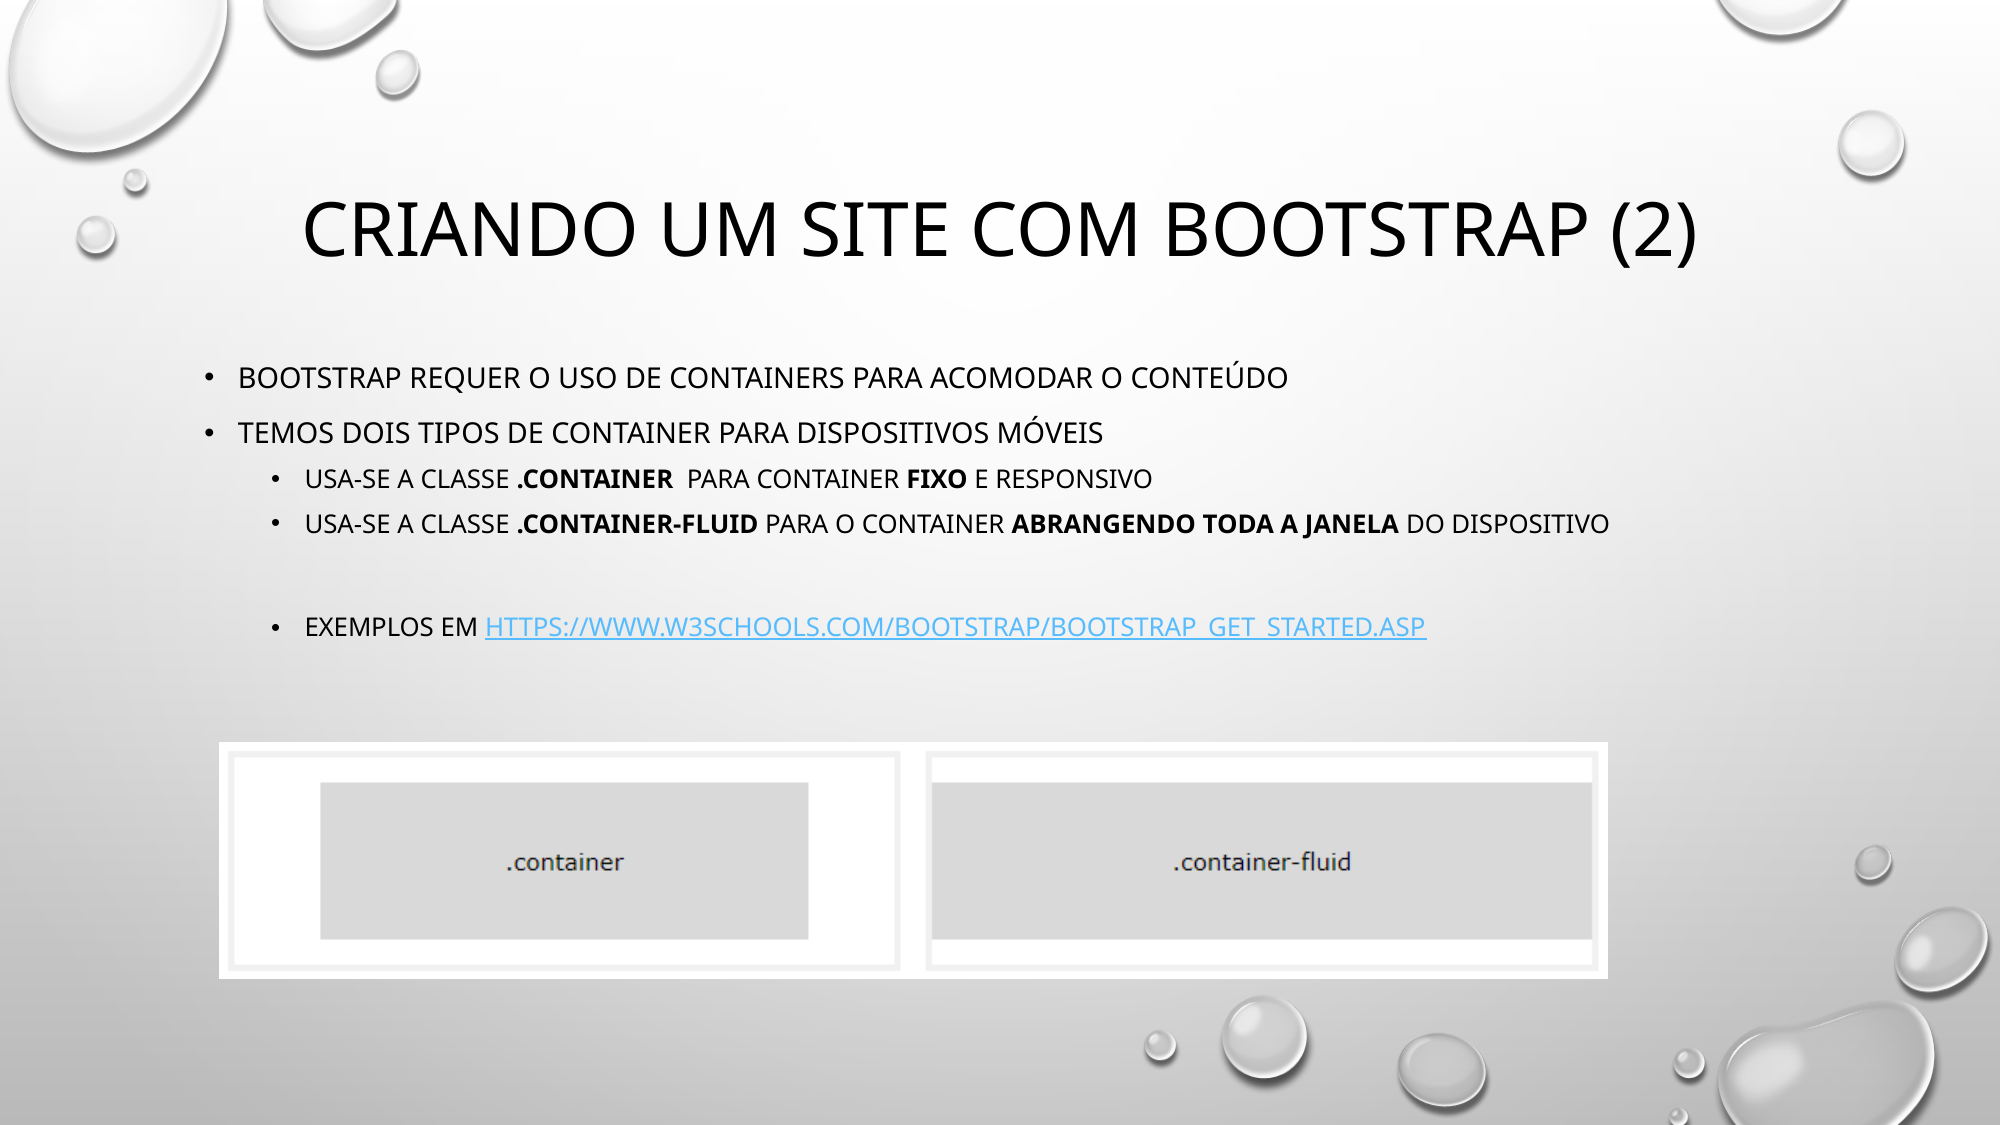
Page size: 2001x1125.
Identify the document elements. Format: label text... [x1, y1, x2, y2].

list BootStrap requer o uso de containers para acomodar o conteúdo Temos dois tipos de container para dispositivos móveis Usa-se a classe .container para container fixo e responsivo Usa-se a classe .container-fluid para o container abrangendo toda a janela do dispositivo Exemplos em https://www.w3schools.com/bootstrap/bootstrap_get_started.asp [189, 345, 1638, 689]
picture [0, 0, 2000, 1125]
title Criando um site com BootStrap (2) [149, 101, 1851, 364]
